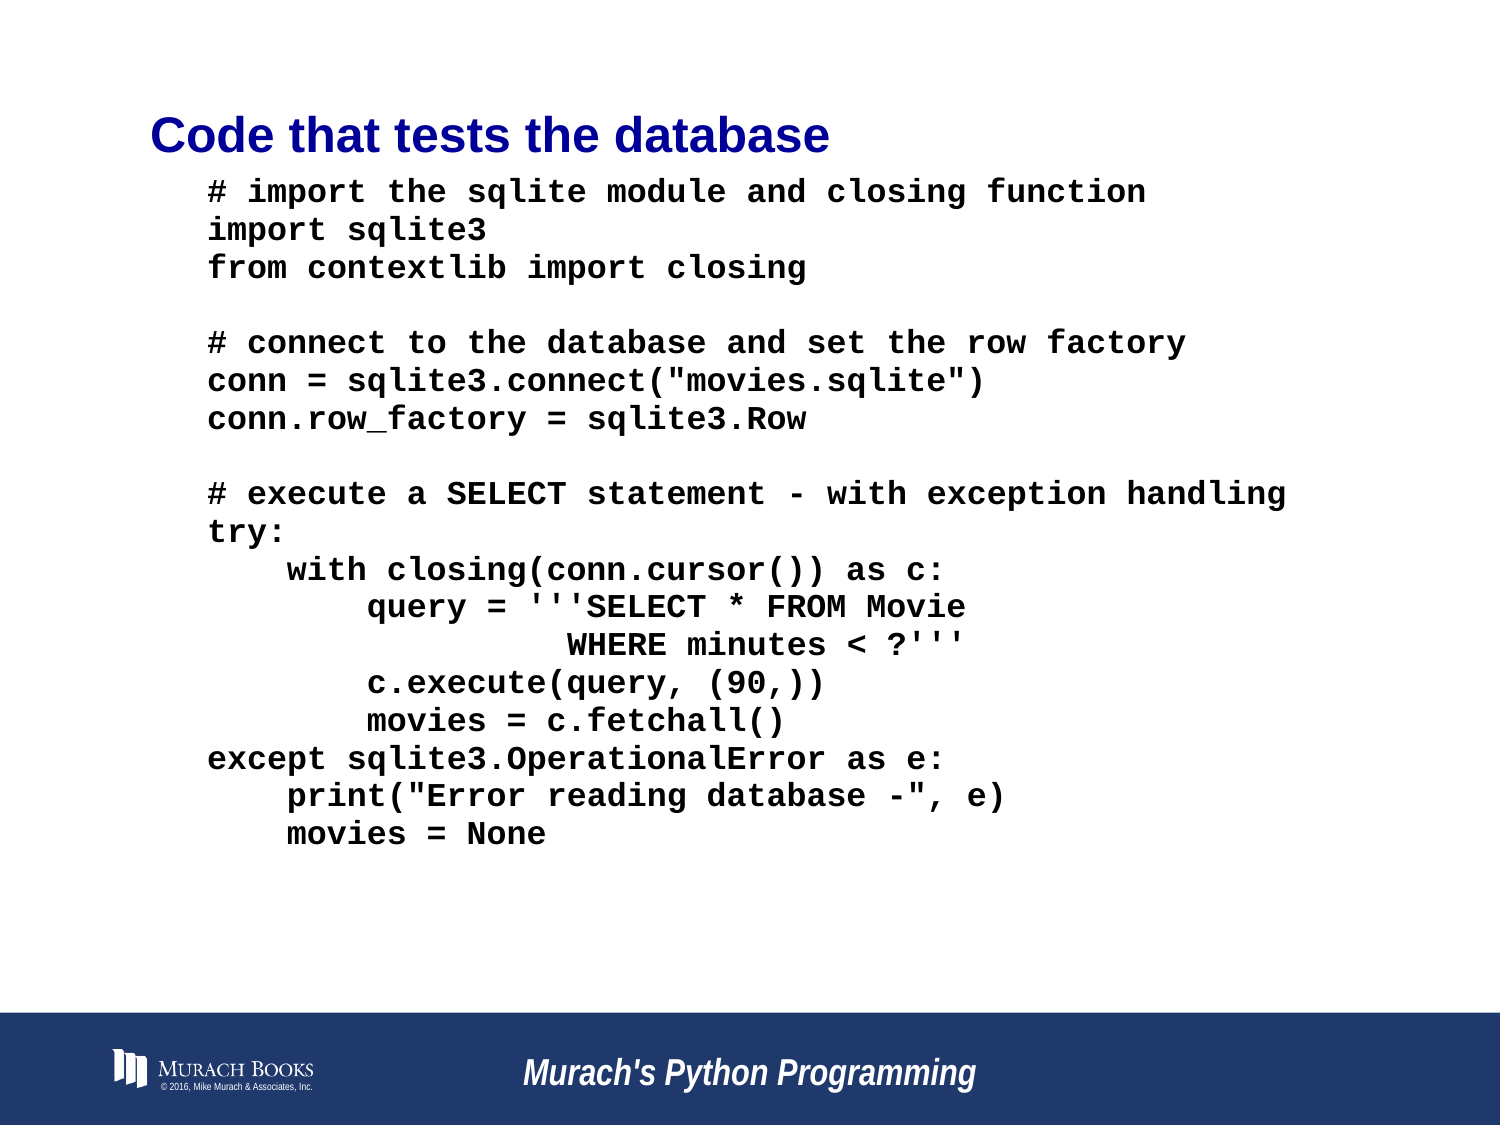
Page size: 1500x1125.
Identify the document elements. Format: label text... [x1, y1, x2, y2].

footer © 2016, Mike Murach & Associates, Inc. [12, 1025, 463, 1100]
slide_number Murach's Python Programming [463, 1025, 1050, 1100]
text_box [149, 174, 1350, 855]
title Code that tests the database [150, 102, 1350, 164]
